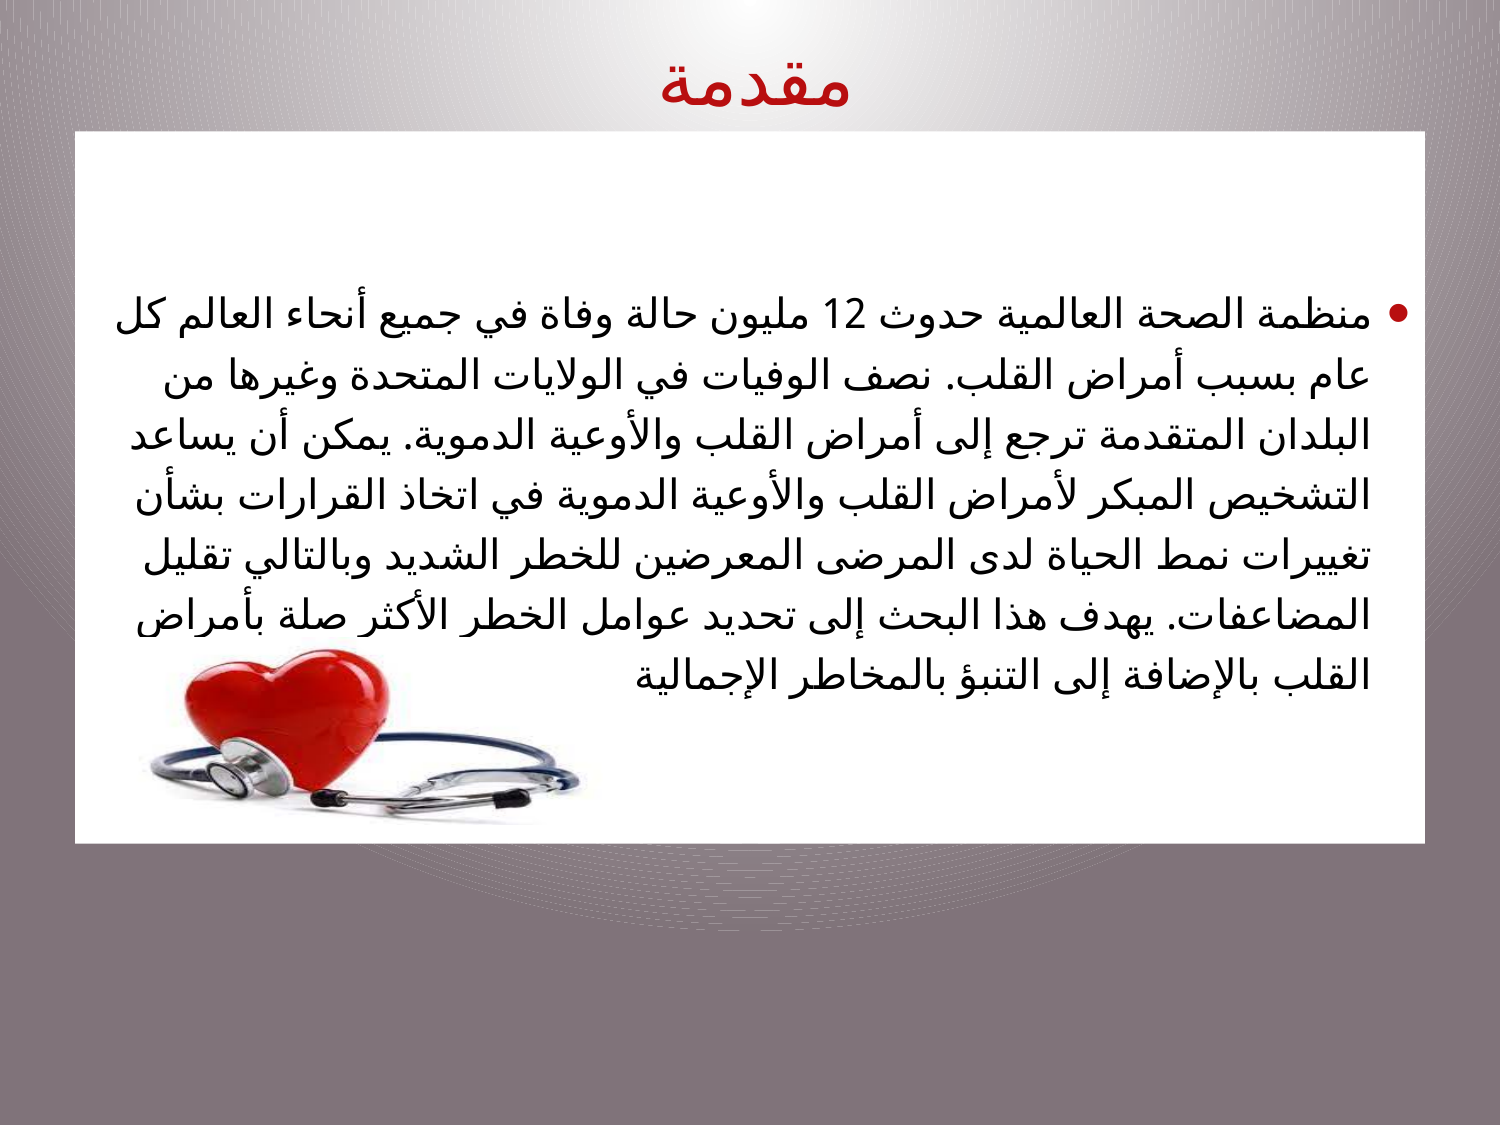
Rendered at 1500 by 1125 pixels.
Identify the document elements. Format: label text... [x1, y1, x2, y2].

list منظمة الصحة العالمية حدوث 12 مليون حالة وفاة في جميع أنحاء العالم كل عام بسبب أمراض القلب. نصف الوفيات في الولايات المتحدة وغيرها من البلدان المتقدمة ترجع إلى أمراض القلب والأوعية الدموية. يمكن أن يساعد التشخيص المبكر لأمراض القلب والأوعية الدموية في اتخاذ القرارات بشأن تغييرات نمط الحياة لدى المرضى المعرضين للخطر الشديد وبالتالي تقليل المضاعفات. يهدف هذا البحث إلى تحديد عوامل الخطر الأكثر صلة بأمراض القلب بالإضافة إلى التنبؤ بالمخاطر الإجمالية باستخدام الانحدار اللوجستي [75, 131, 1425, 844]
title مقدمة [225, 0, 1288, 131]
picture [112, 637, 626, 826]
